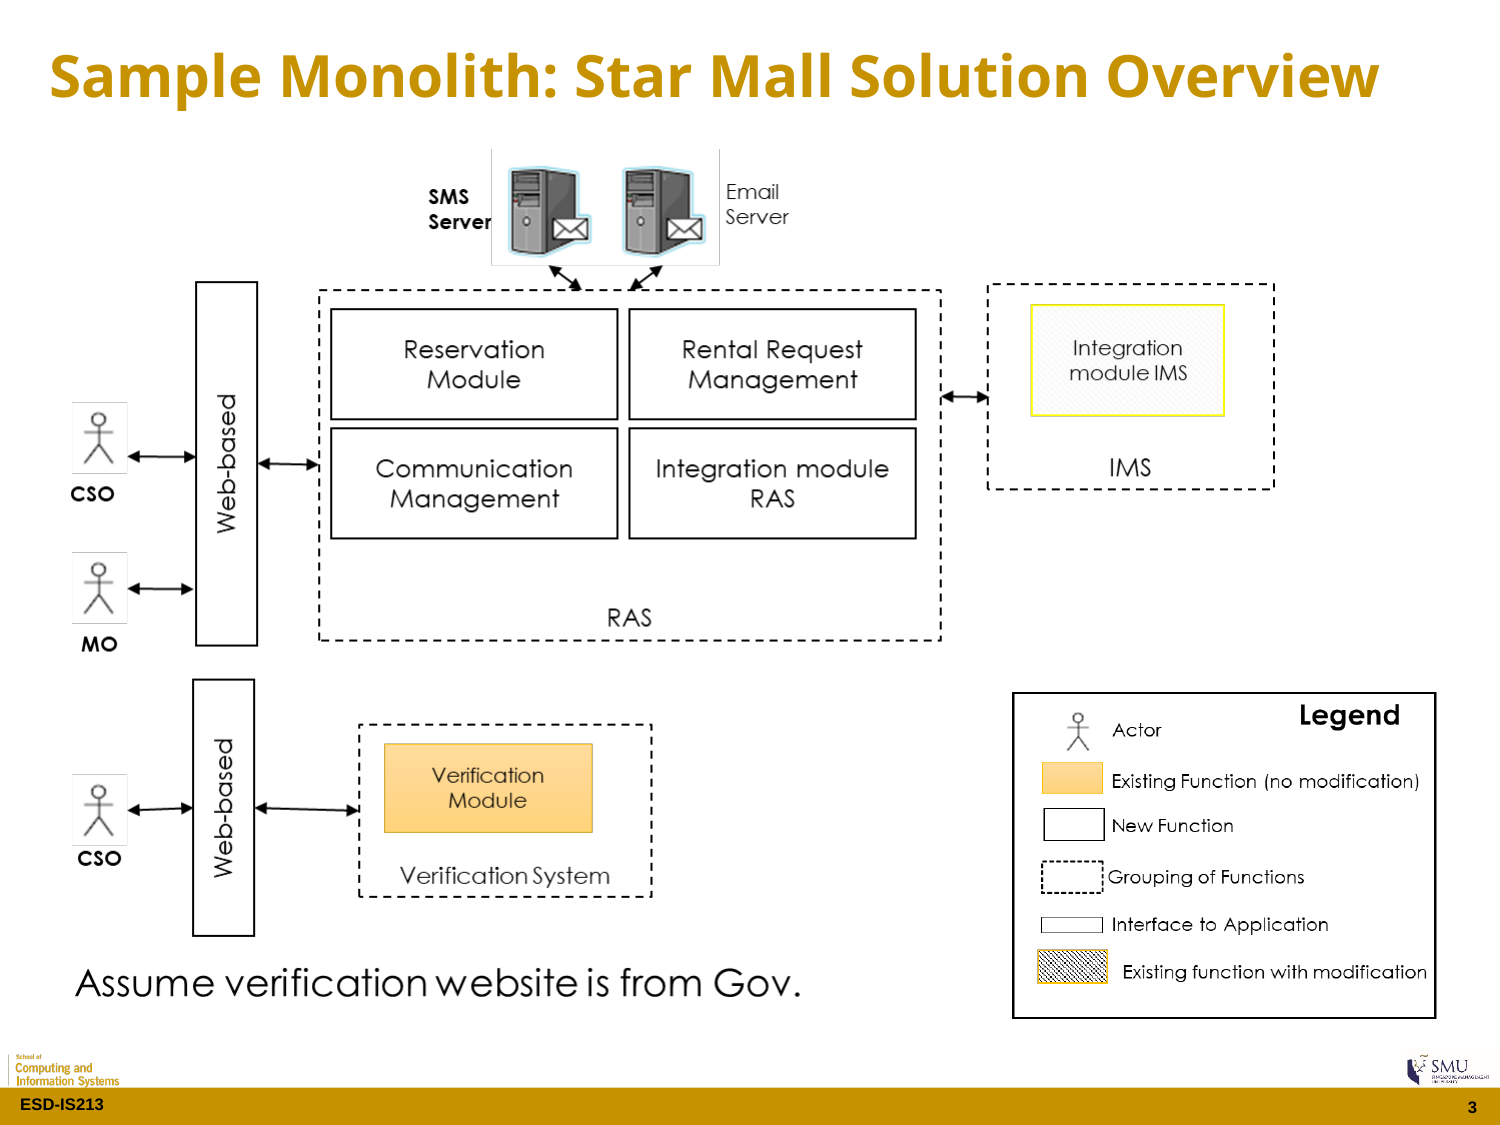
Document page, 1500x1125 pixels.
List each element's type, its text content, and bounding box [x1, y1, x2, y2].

title Sample Monolith: Star Mall Solution Overview [34, 31, 1466, 117]
picture [1401, 1046, 1500, 1087]
picture [49, 149, 1439, 1029]
slide_number 3 [1434, 1089, 1493, 1125]
